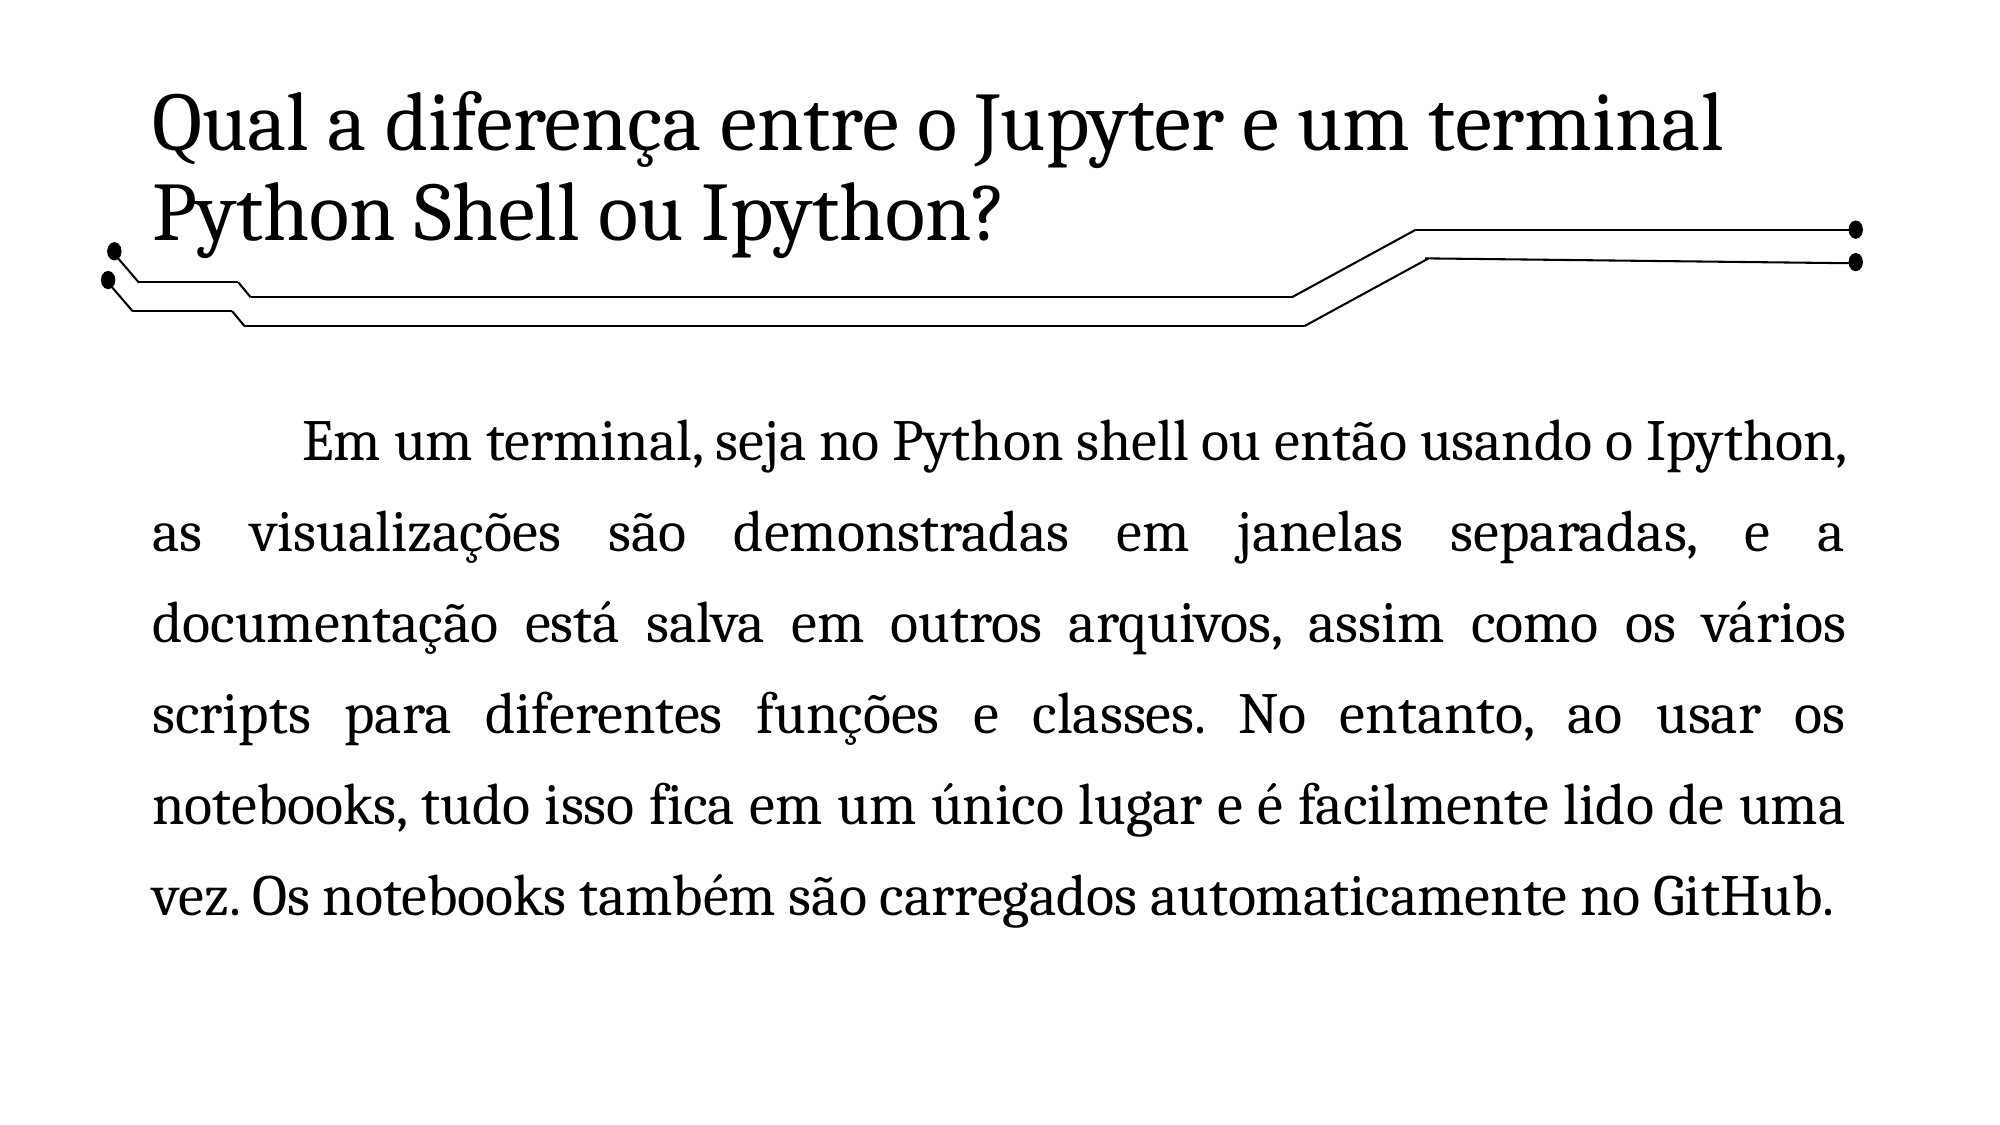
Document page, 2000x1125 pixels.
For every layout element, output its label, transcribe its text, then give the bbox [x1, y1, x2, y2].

list Em um terminal, seja no Python shell ou então usando o Ipython, as visualizações são demonstradas em janelas separadas, e a documentação está salva em outros arquivos, assim como os vários scripts para diferentes funções e classes. No entanto, ao usar os notebooks, tudo isso fica em um único lugar e é facilmente lido de uma vez. Os notebooks também são carregados automaticamente no GitHub. [137, 373, 1862, 1088]
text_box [101, 221, 1862, 327]
title Qual a diferença entre o Jupyter e um terminal Python Shell ou Ipython? [137, 59, 1862, 221]
